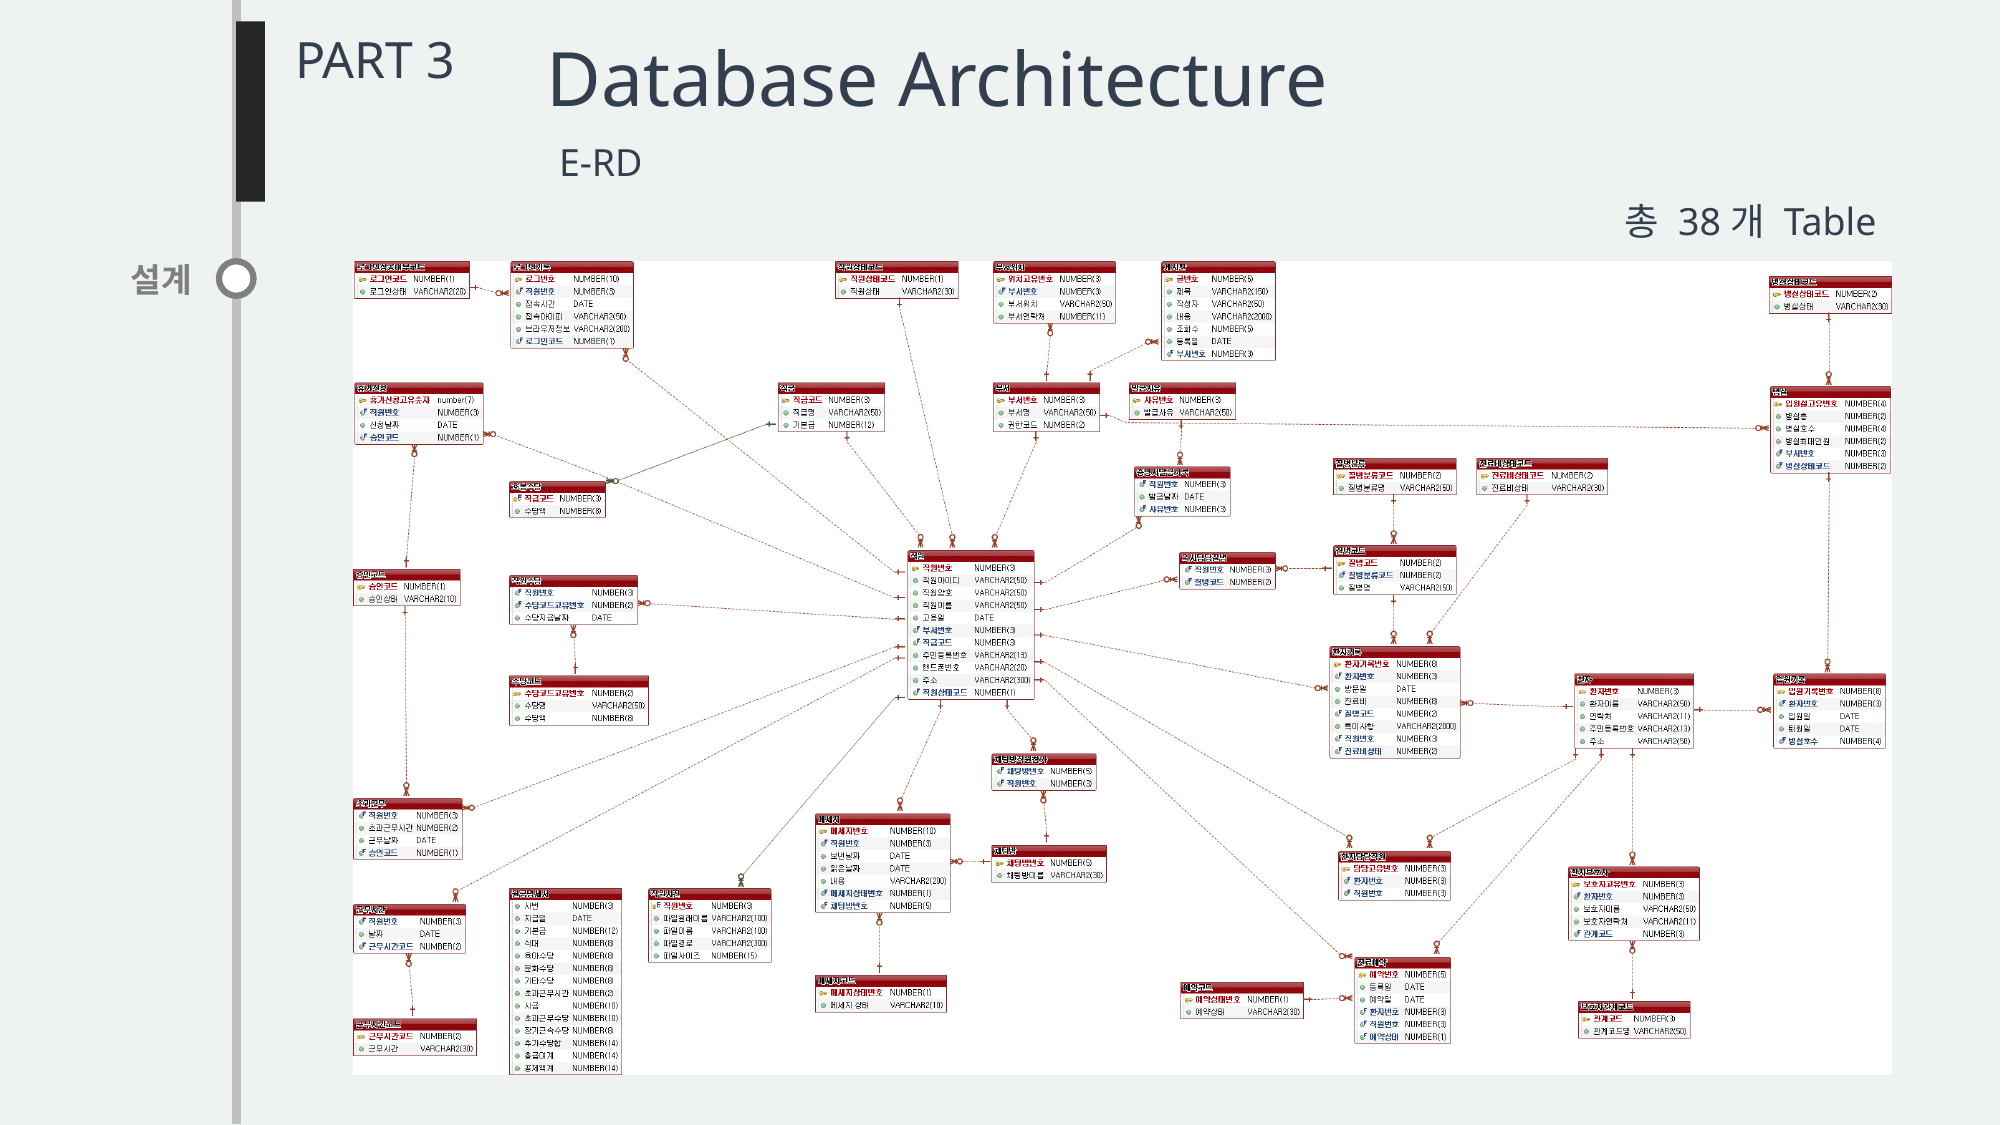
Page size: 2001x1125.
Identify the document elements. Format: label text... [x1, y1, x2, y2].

text_box [237, 20, 266, 203]
text_box 총 38개 Table [339, 190, 1892, 251]
text_box E-RD [544, 131, 1661, 190]
picture [353, 261, 1892, 1075]
text_box PART 3 [280, 21, 471, 96]
text_box [237, 260, 255, 297]
text_box 설계 [116, 251, 207, 347]
text_box Database Architecture [531, 23, 1343, 129]
text_box [218, 260, 236, 297]
